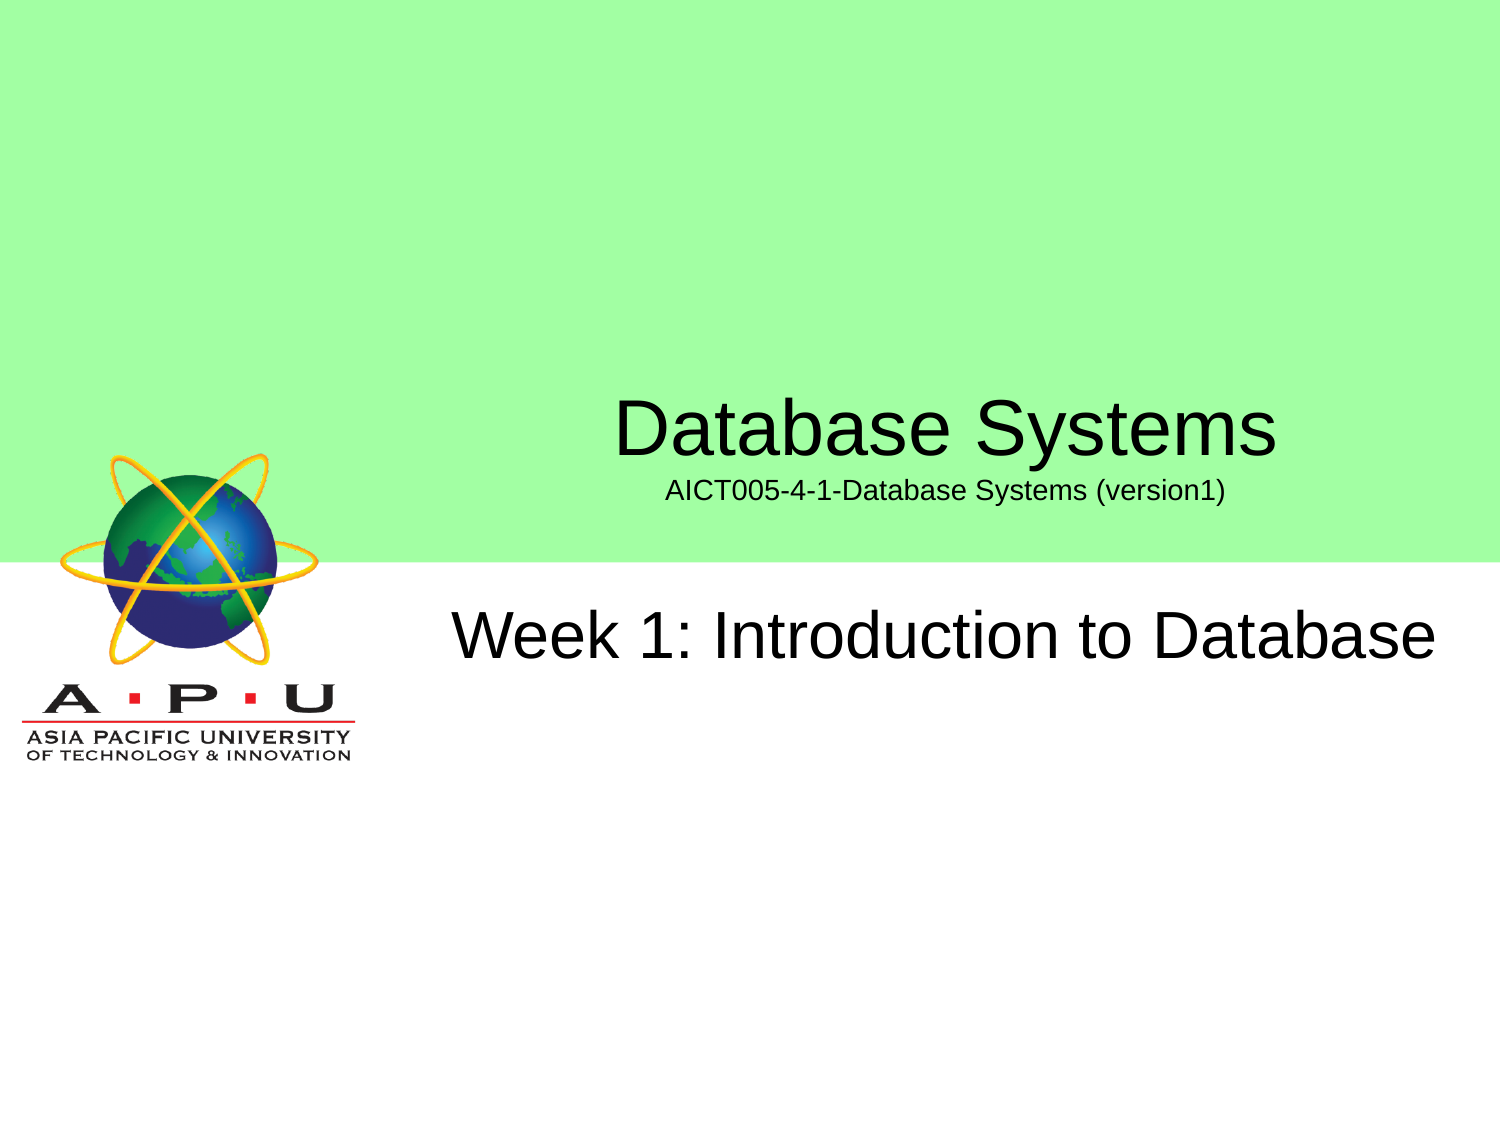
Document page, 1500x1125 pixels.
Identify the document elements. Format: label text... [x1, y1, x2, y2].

subtitle Week 1: Introduction to Database [389, 584, 1500, 872]
picture [0, 412, 397, 805]
title Database Systems AICT005-4-1-Database Systems (version1) [391, 339, 1500, 543]
